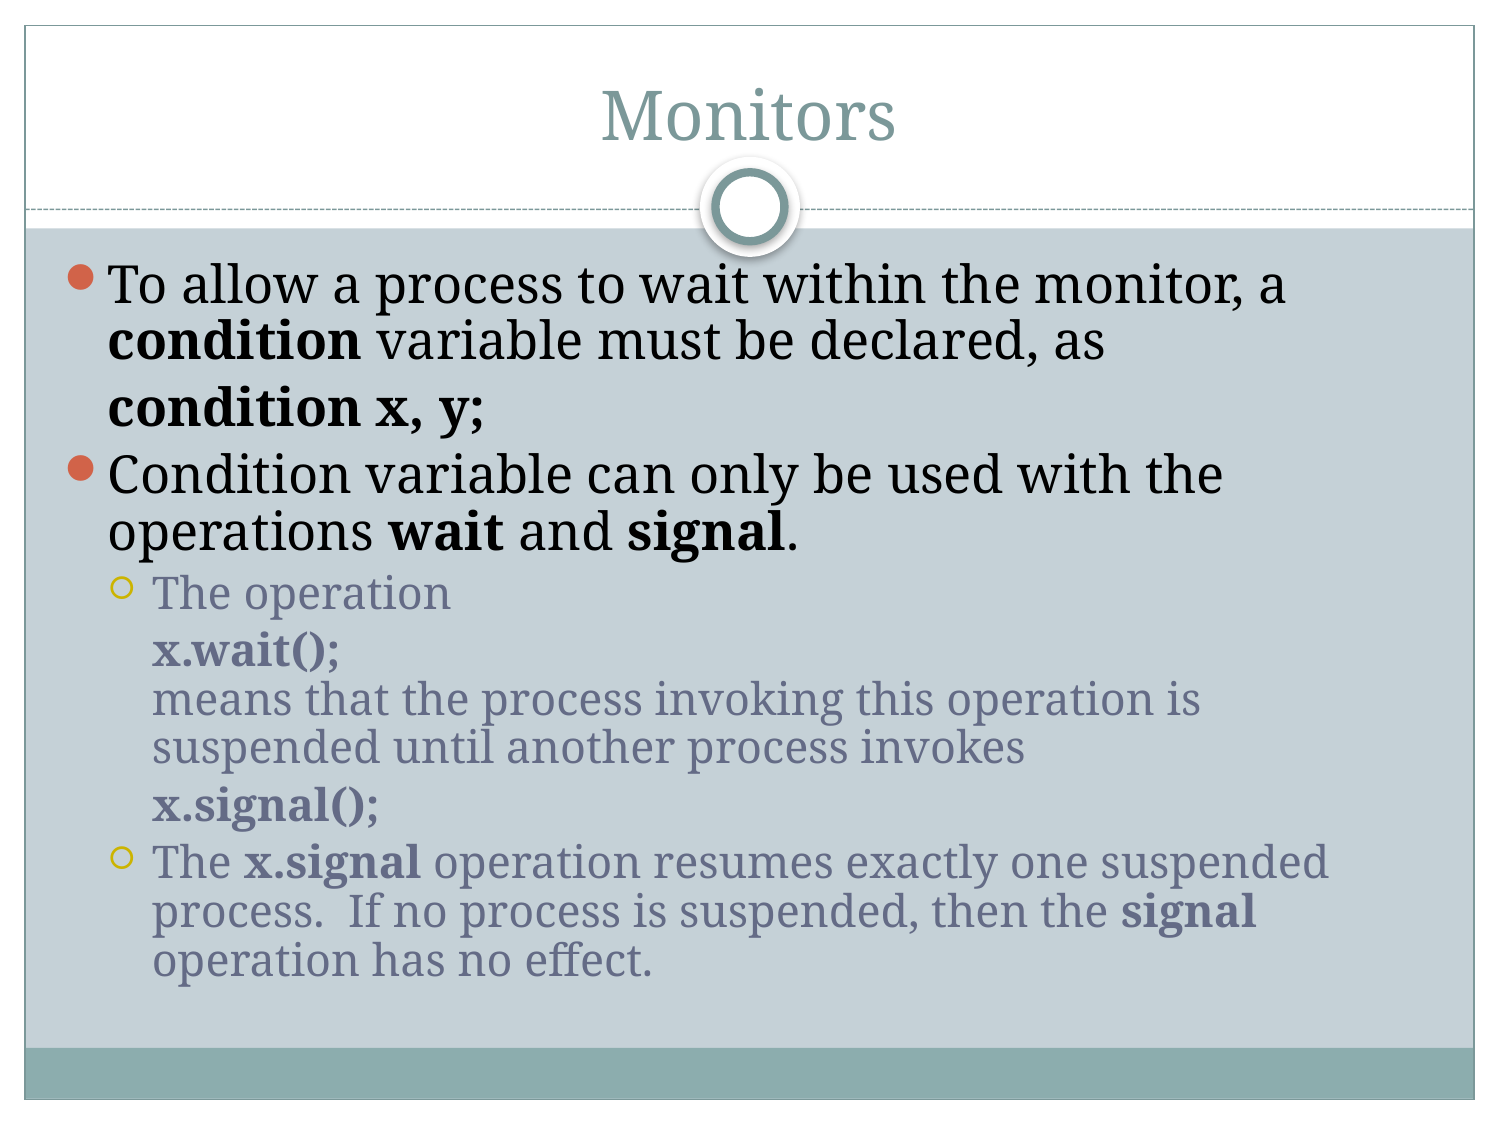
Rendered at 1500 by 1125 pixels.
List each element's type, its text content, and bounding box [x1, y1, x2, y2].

list To allow a process to wait within the monitor, a condition variable must be declared, as condition x, y; Condition variable can only be used with the operations wait and signal. The operation x.wait(); means that the process invoking this operation is suspended until another process invokes x.signal(); The x.signal operation resumes exactly one suspended process. If no process is suspended, then the signal operation has no effect. [49, 250, 1445, 1001]
title Monitors [49, 37, 1450, 162]
